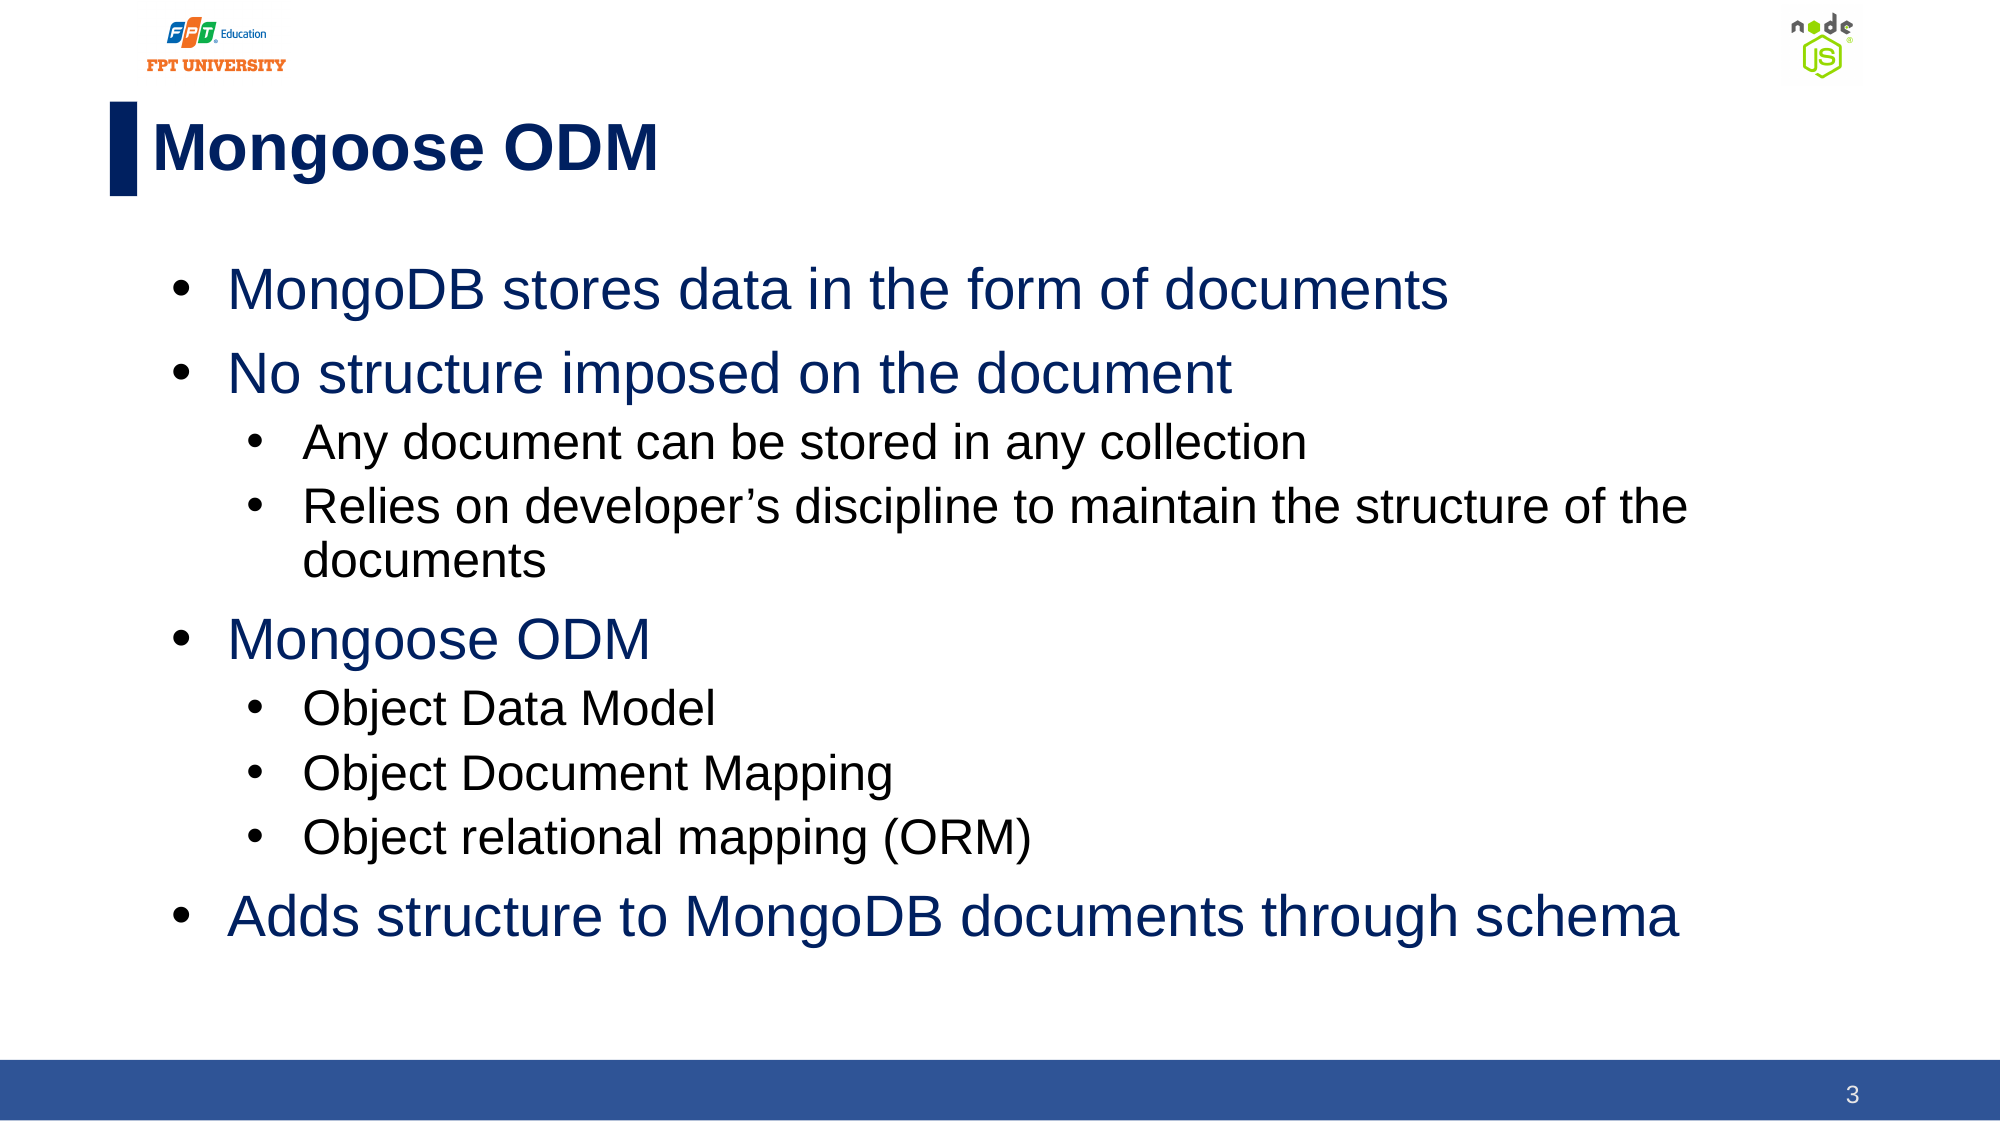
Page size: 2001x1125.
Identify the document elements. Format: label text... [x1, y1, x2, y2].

picture [1781, 4, 1863, 86]
slide_number ‹#› [1424, 1063, 1875, 1123]
list MongoDB stores data in the form of documents No structure imposed on the document Any document can be stored in any collection Relies on developer’s discipline to maintain the structure of the documents Mongoose ODM Object Data Model Object Document Mapping Object relational mapping (ORM) Adds structure to MongoDB documents through schema [137, 251, 1863, 966]
title Mongoose ODM [137, 101, 1650, 197]
picture [137, 1, 291, 86]
